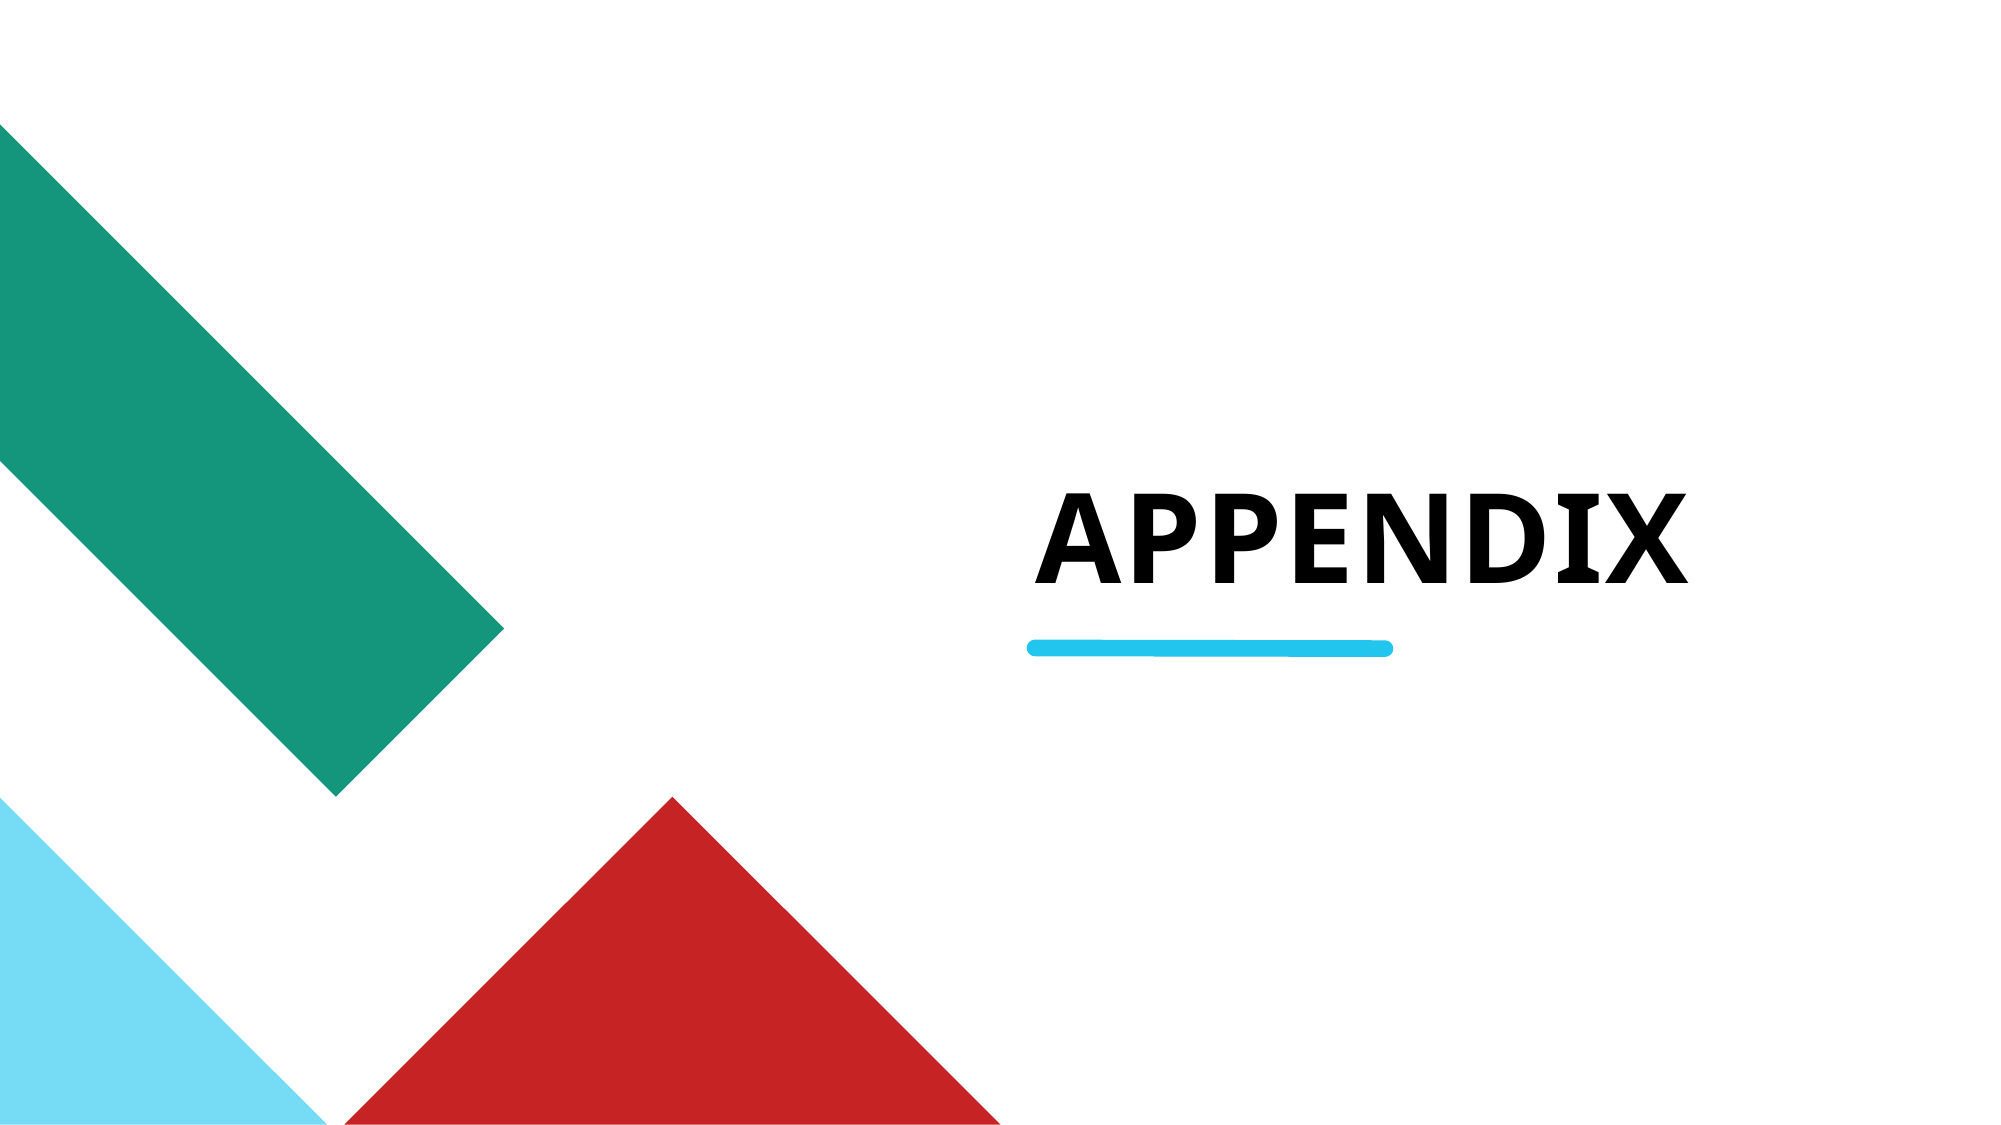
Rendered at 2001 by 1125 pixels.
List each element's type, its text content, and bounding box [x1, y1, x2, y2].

title Appendix [1035, 67, 1936, 608]
